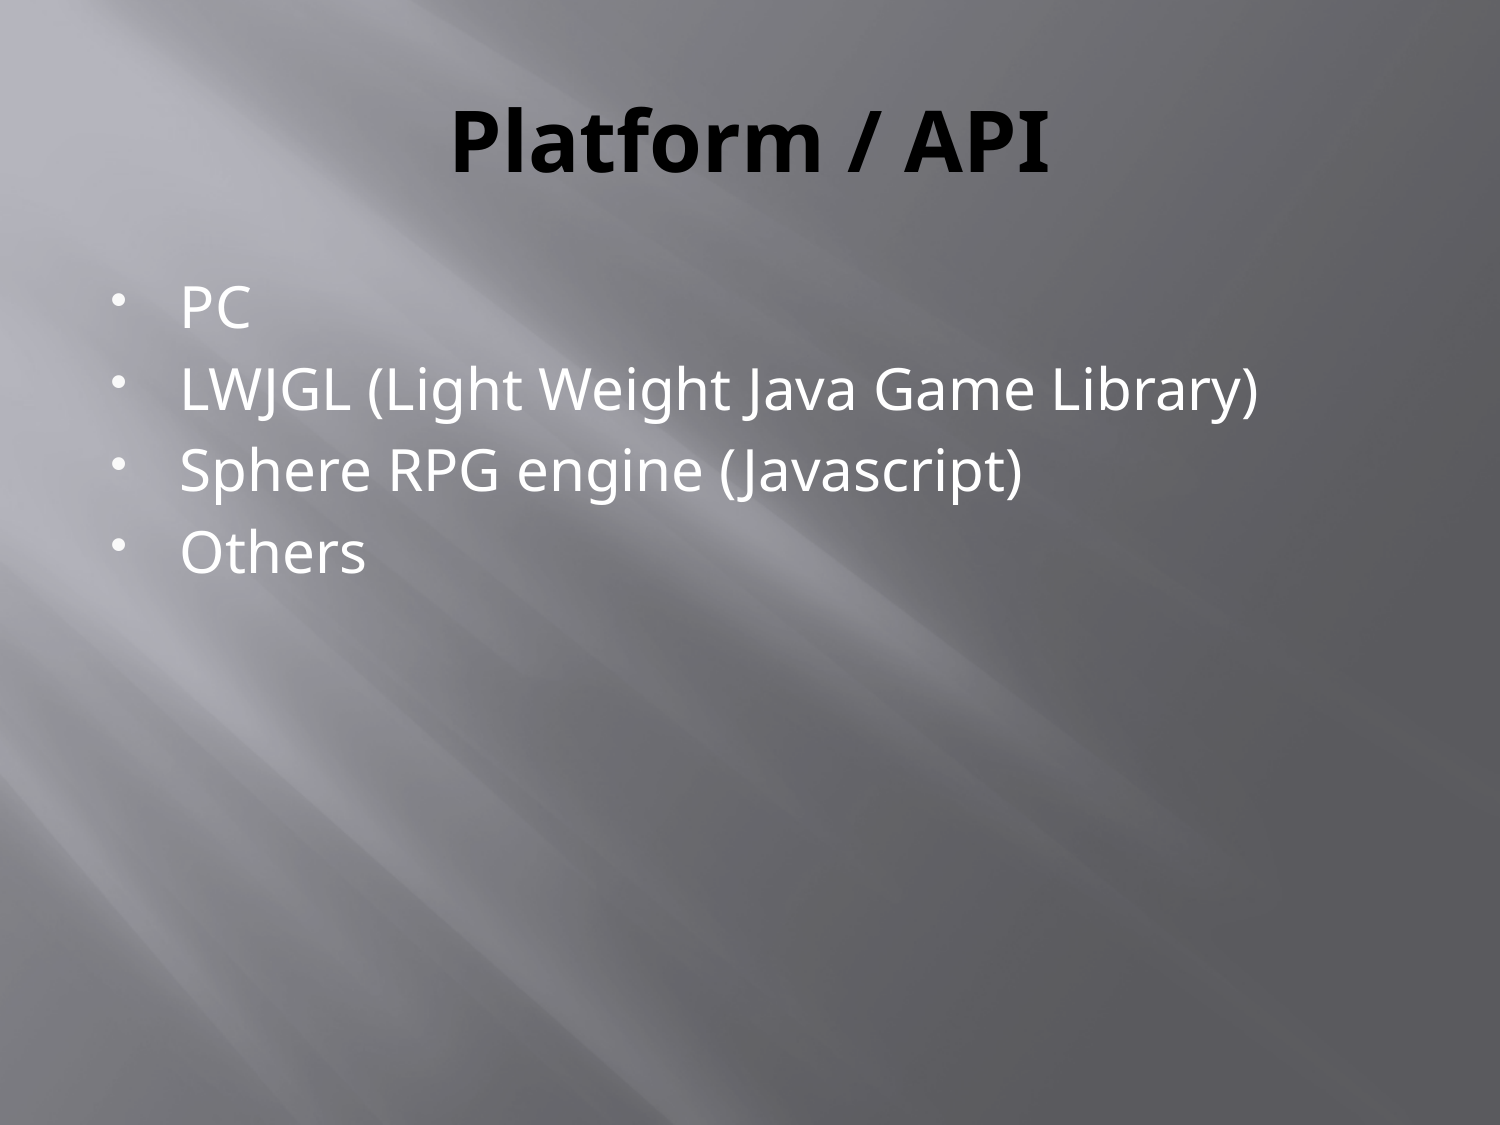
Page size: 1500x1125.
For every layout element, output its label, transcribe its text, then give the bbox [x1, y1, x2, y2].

title Platform / API [75, 45, 1425, 233]
list PC LWJGL (Light Weight Java Game Library) Sphere RPG engine (Javascript) Others [75, 262, 1425, 1035]
